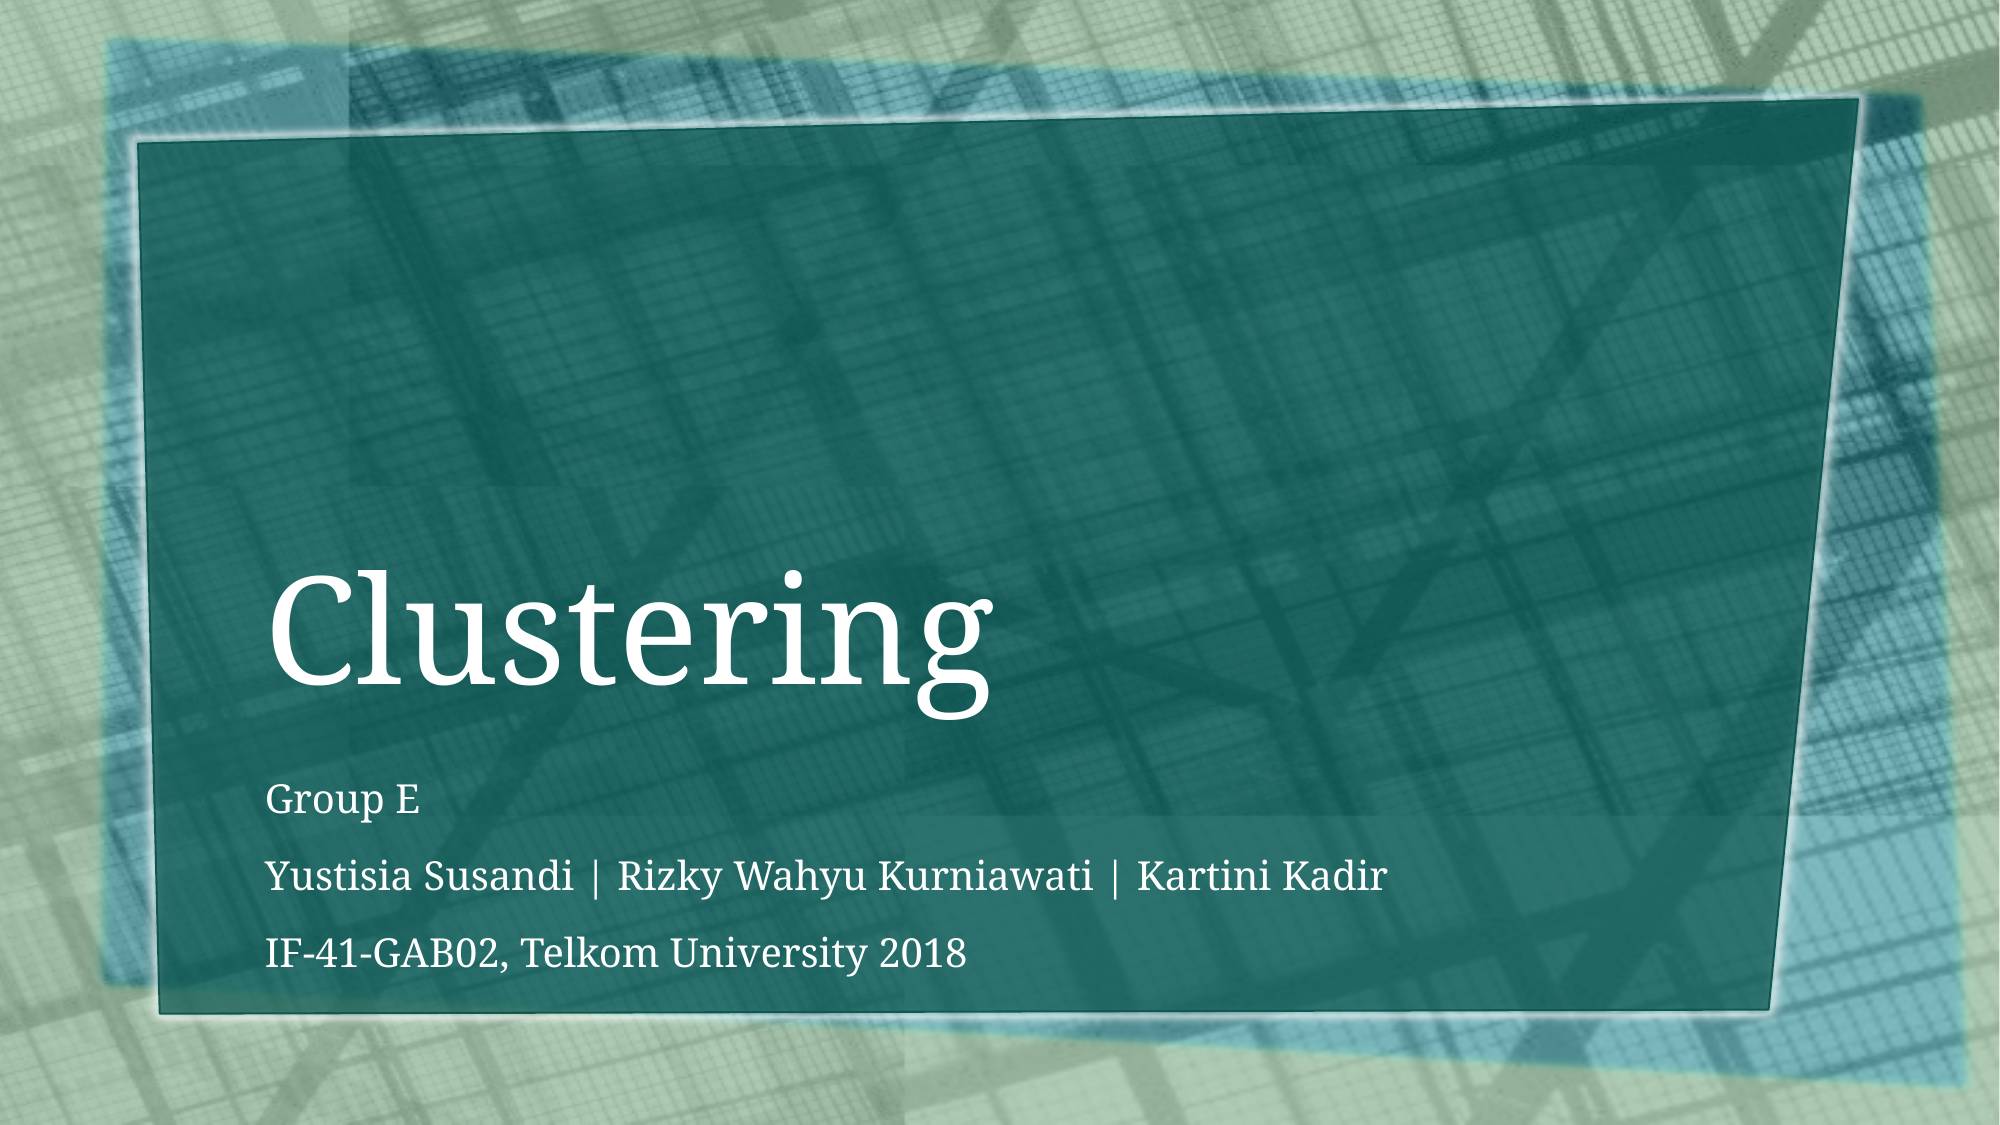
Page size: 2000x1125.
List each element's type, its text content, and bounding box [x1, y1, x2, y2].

picture [0, 0, 2000, 1125]
subtitle Group E Yustisia Susandi | Rizky Wahyu Kurniawati | Kartini Kadir IF-41-GAB02, Telkom University 2018 [249, 737, 1600, 988]
title Clustering [249, 149, 1750, 725]
